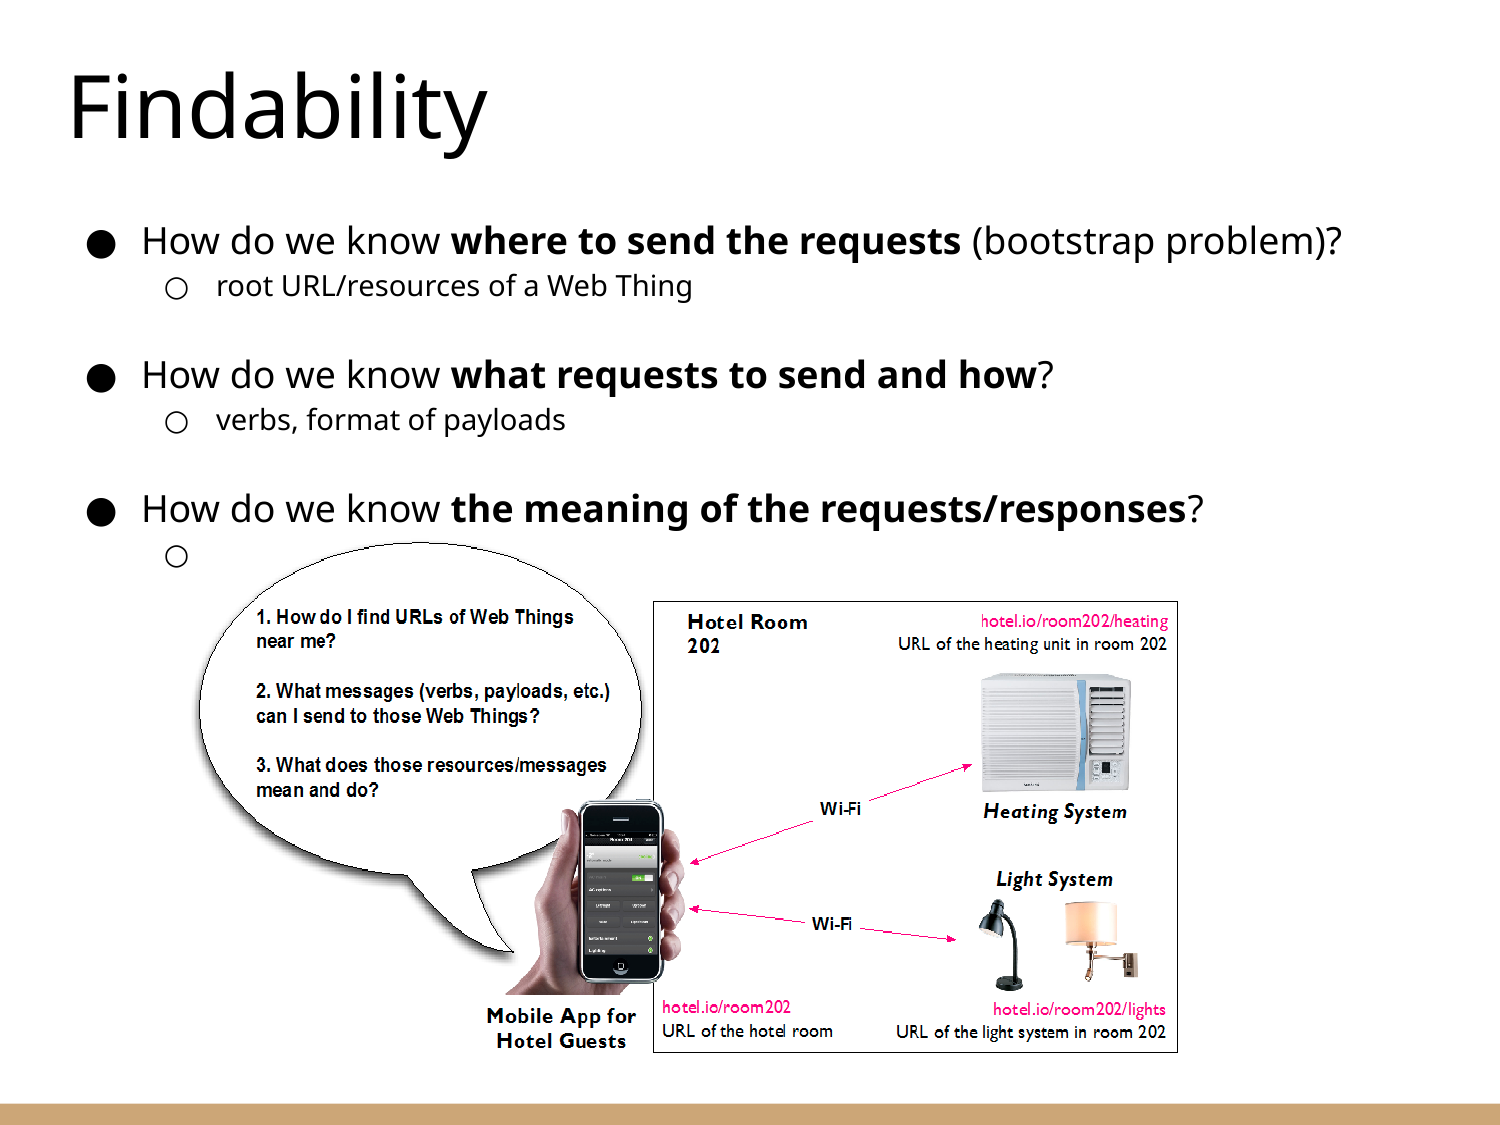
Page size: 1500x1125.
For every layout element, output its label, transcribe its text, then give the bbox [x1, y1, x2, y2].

title Findability [51, 69, 1449, 172]
list How do we know where to send the requests (bootstrap problem)? root URL/resources of a Web Thing How do we know what requests to send and how? verbs, format of payloads How do we know the meaning of the requests/responses? semantics [51, 195, 1449, 930]
picture [188, 536, 1182, 1057]
